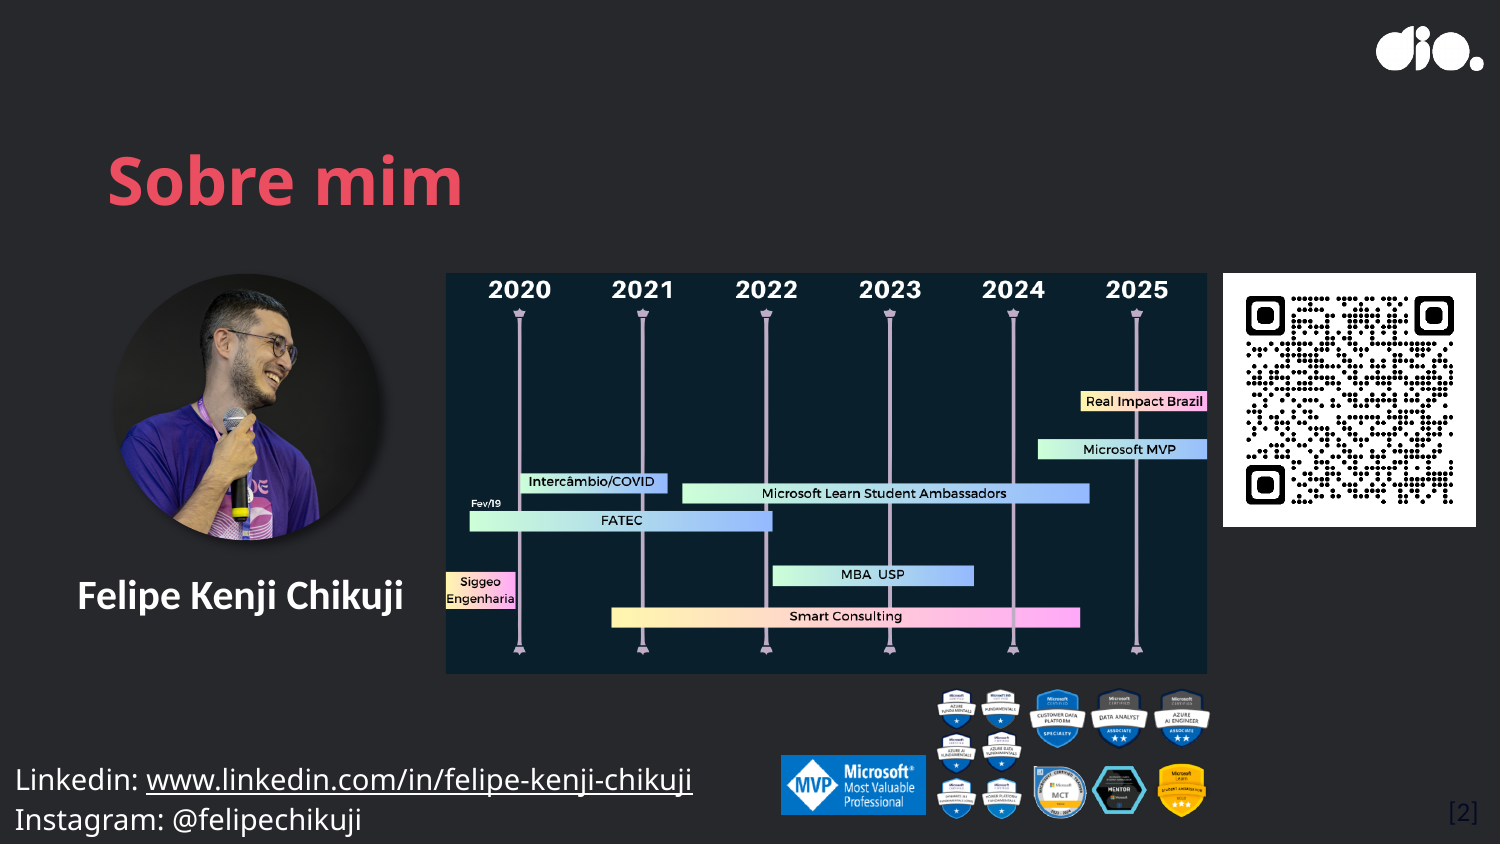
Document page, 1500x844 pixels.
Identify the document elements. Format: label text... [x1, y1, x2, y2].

picture [445, 273, 1208, 674]
text_box Linkedin: www.linkedin.com/in/felipe-kenji-chikuji Instagram: @felipechikuji [0, 753, 750, 844]
picture [774, 682, 1219, 826]
picture [1376, 26, 1484, 71]
picture [112, 273, 380, 541]
text_box Felipe Kenji Chikuji [62, 553, 430, 639]
text_box Sobre mim [92, 104, 1408, 243]
picture [1223, 273, 1476, 527]
slide_number [2] [1394, 779, 1494, 844]
